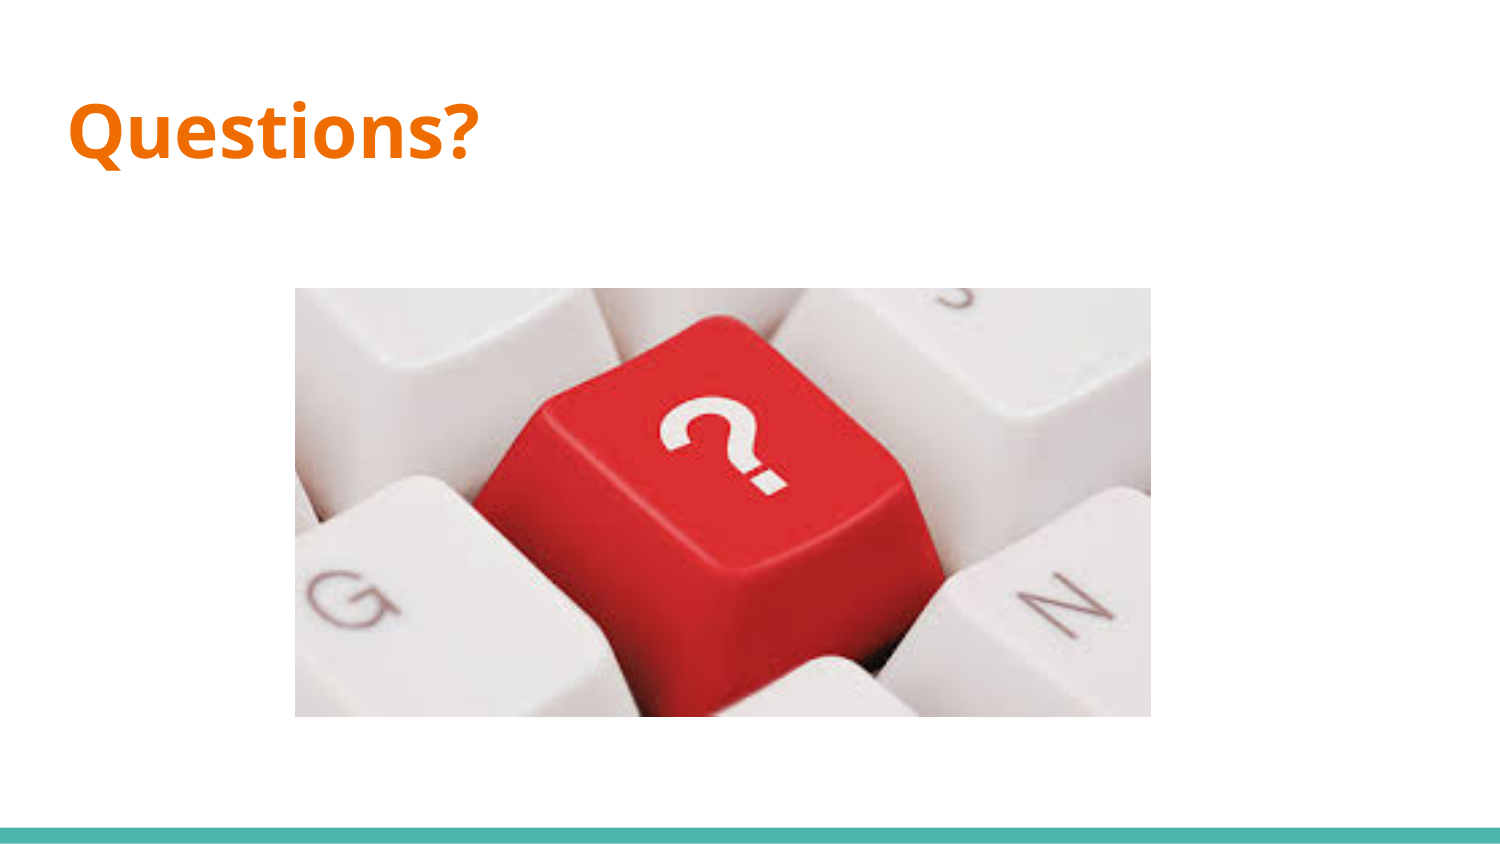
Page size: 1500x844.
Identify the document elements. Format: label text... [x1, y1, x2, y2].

title Questions? [51, 72, 1449, 189]
picture [295, 288, 1152, 717]
